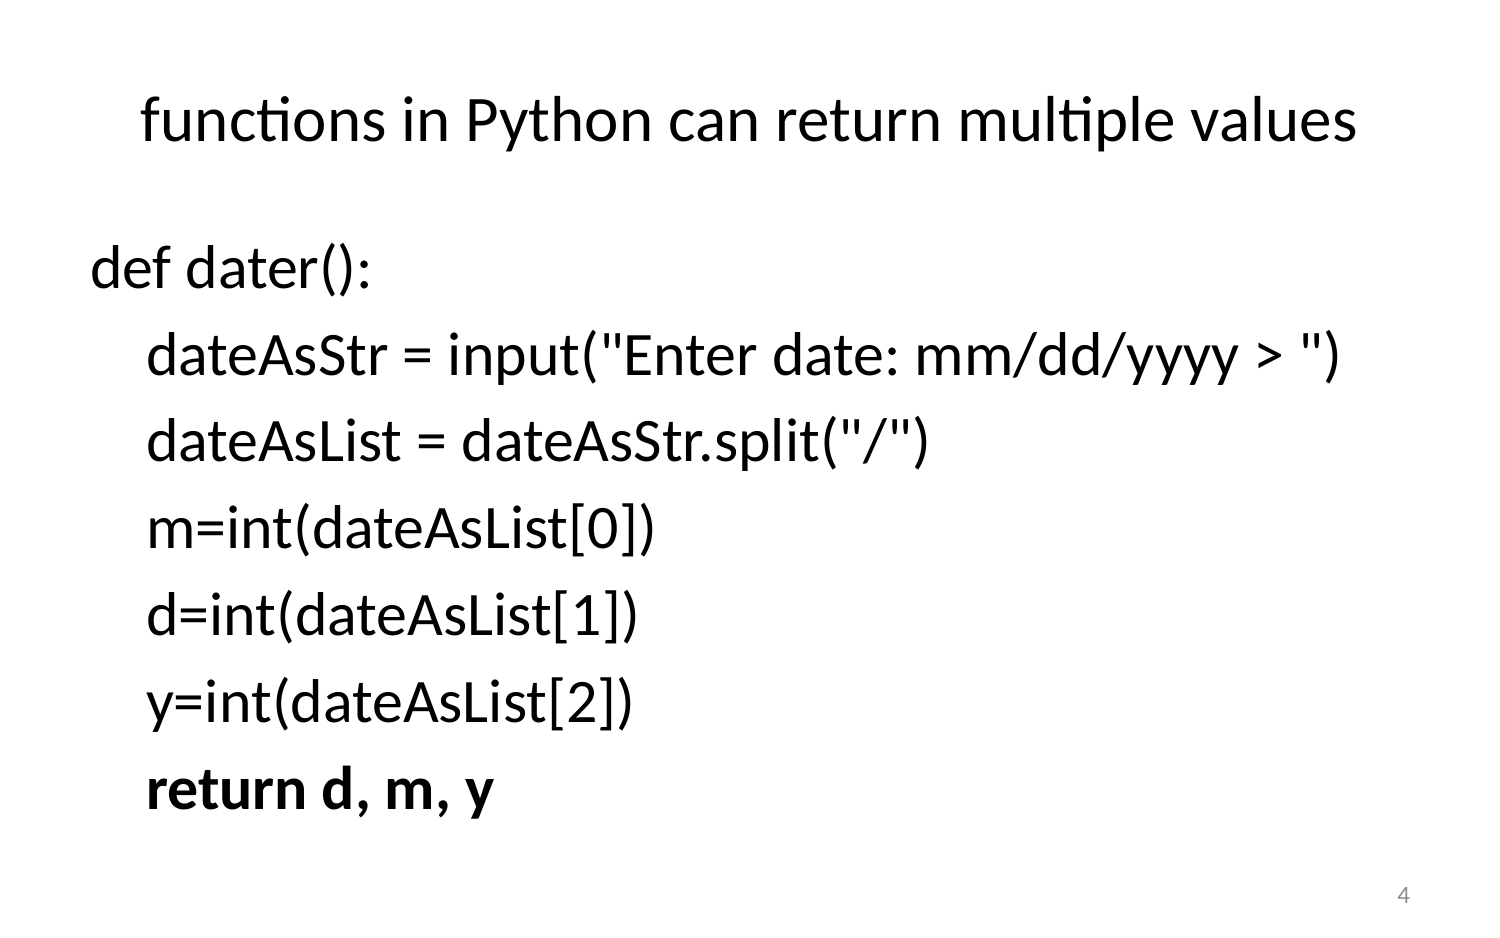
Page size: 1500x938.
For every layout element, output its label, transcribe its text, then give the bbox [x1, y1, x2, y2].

slide_number 4 [1074, 868, 1425, 919]
list def dater(): dateAsStr = input("Enter date: mm/dd/yyyy > ") dateAsList = dateAsStr.split("/") m=int(dateAsList[0]) d=int(dateAsList[1]) y=int(dateAsList[2]) return d, m, y [75, 218, 1425, 838]
title functions in Python can return multiple values [75, 37, 1425, 194]
